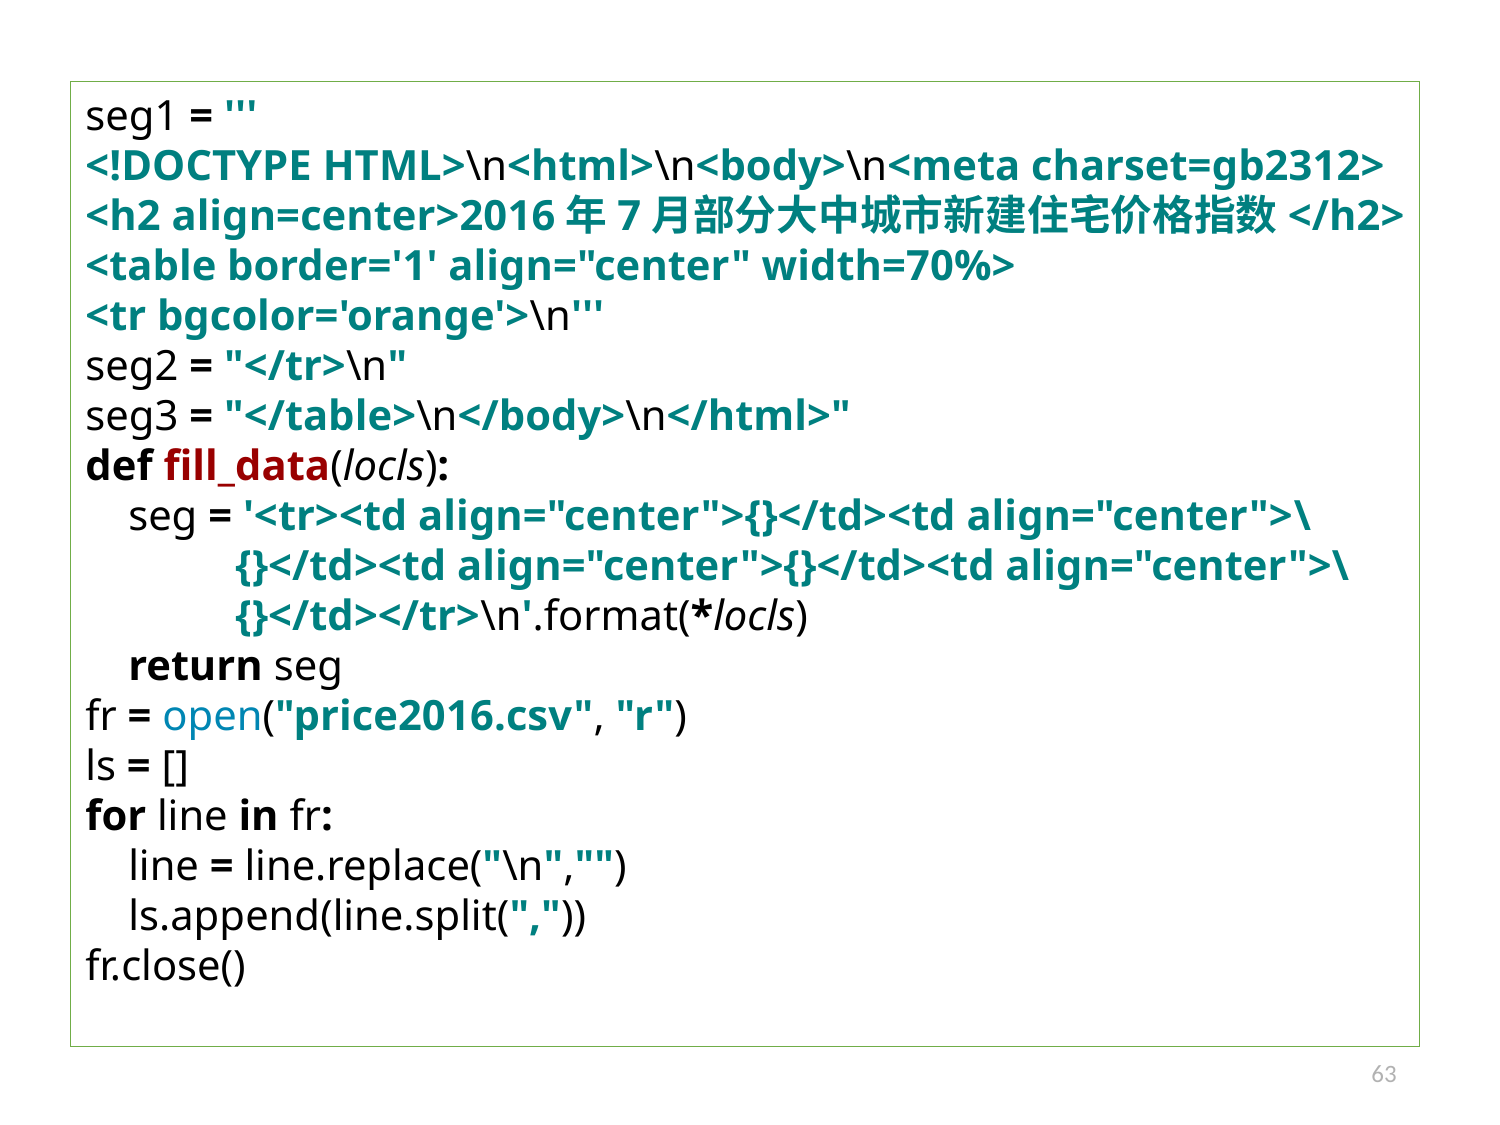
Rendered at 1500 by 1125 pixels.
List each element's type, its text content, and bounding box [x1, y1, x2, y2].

slide_number 63 [1059, 1042, 1397, 1103]
text_box seg1 = ''' <!DOCTYPE HTML>\n<html>\n<body>\n<meta charset=gb2312> <h2 align=center>2016年7月部分大中城市新建住宅价格指数</h2> <table border='1' align="center" width=70%> <tr bgcolor='orange'>\n''' seg2 = "</tr>\n" seg3 = "</table>\n</body>\n</html>" def fill_data(locls): seg = '<tr><td align="center">{}</td><td align="center">\ {}</td><td align="center">{}</td><td align="center">\ {}</td></tr>\n'.format(*locls) return seg fr = open("price2016.csv", "r") ls = [] for line in fr: line = line.replace("\n","") ls.append(line.split(",")) fr.close() [70, 81, 1420, 1047]
